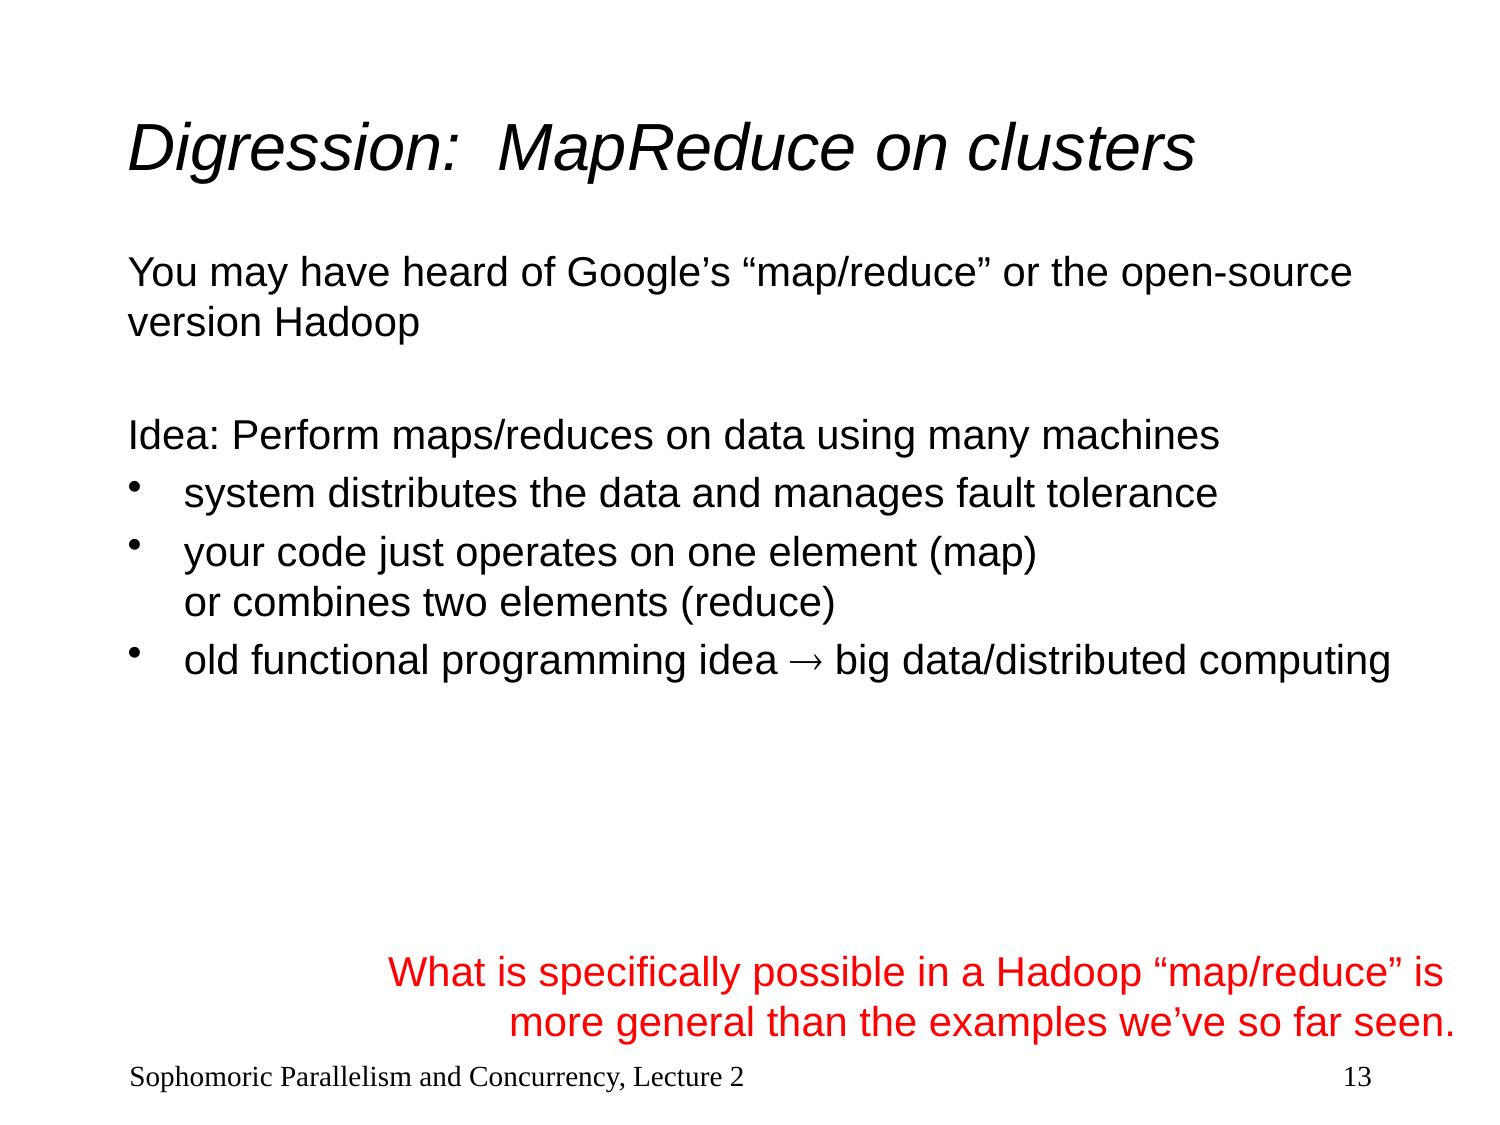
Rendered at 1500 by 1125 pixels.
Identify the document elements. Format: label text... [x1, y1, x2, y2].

footer Sophomoric Parallelism and Concurrency, Lecture 2 [99, 1049, 776, 1125]
list You may have heard of Google’s “map/reduce” or the open-source version Hadoop Idea: Perform maps/reduces on data using many machines system distributes the data and manages fault tolerance your code just operates on one element (map) or combines two elements (reduce) old functional programming idea  big data/distributed computing [112, 237, 1426, 1038]
text_box What is specifically possible in a Hadoop “map/reduce” is more general than the examples we’ve so far seen. [373, 937, 1472, 1053]
slide_number 13 [1074, 1053, 1388, 1125]
title Digression: MapReduce on clusters [112, 49, 1388, 237]
